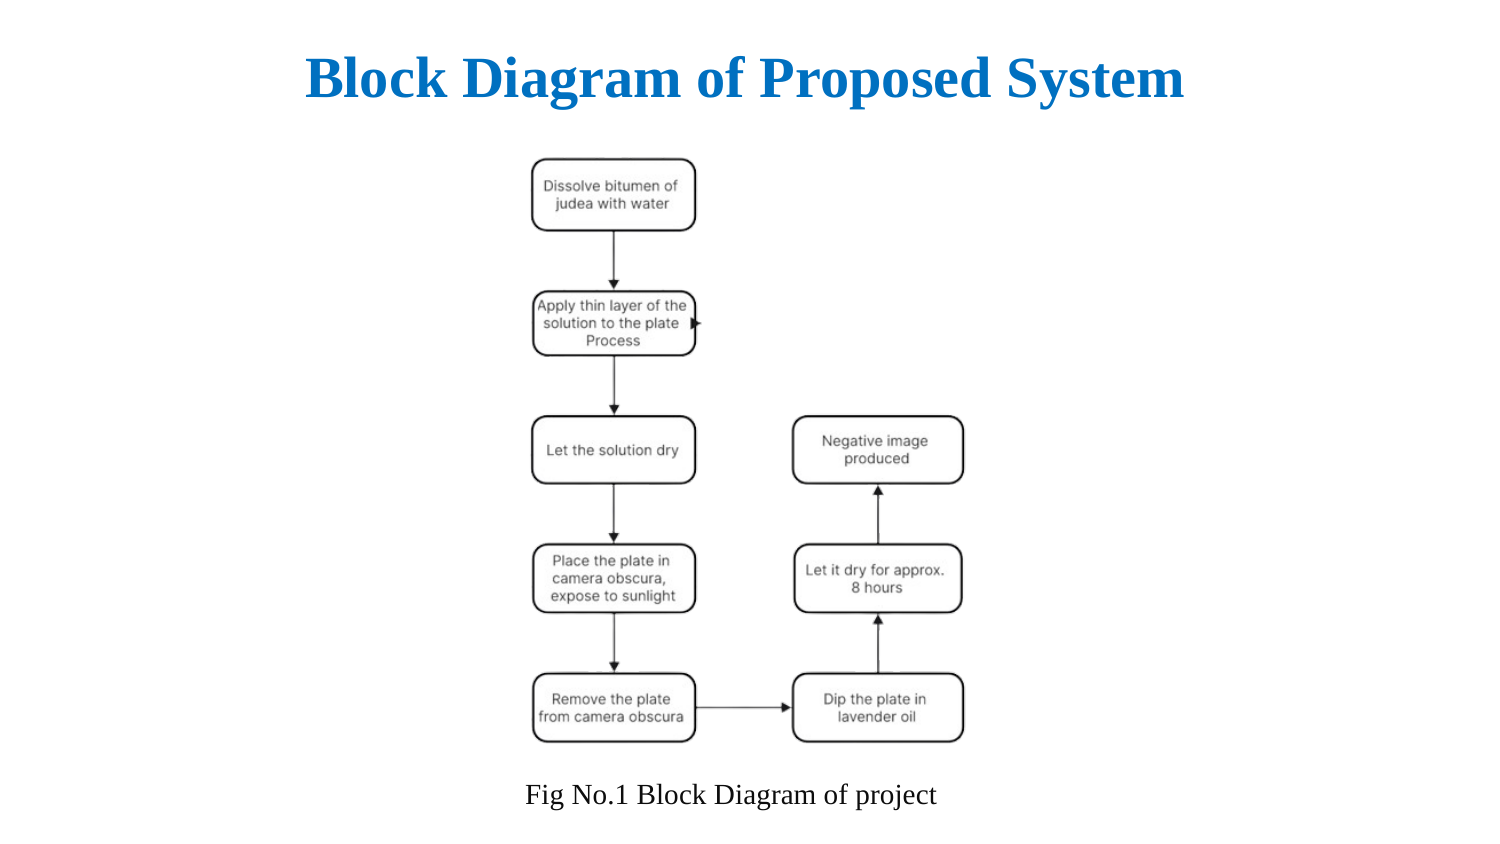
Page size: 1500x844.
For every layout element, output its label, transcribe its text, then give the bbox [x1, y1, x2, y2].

text_box Block Diagram of Proposed System [0, 23, 1495, 117]
picture [489, 147, 1010, 777]
text_box Fig No.1 Block Diagram of project [510, 784, 990, 805]
